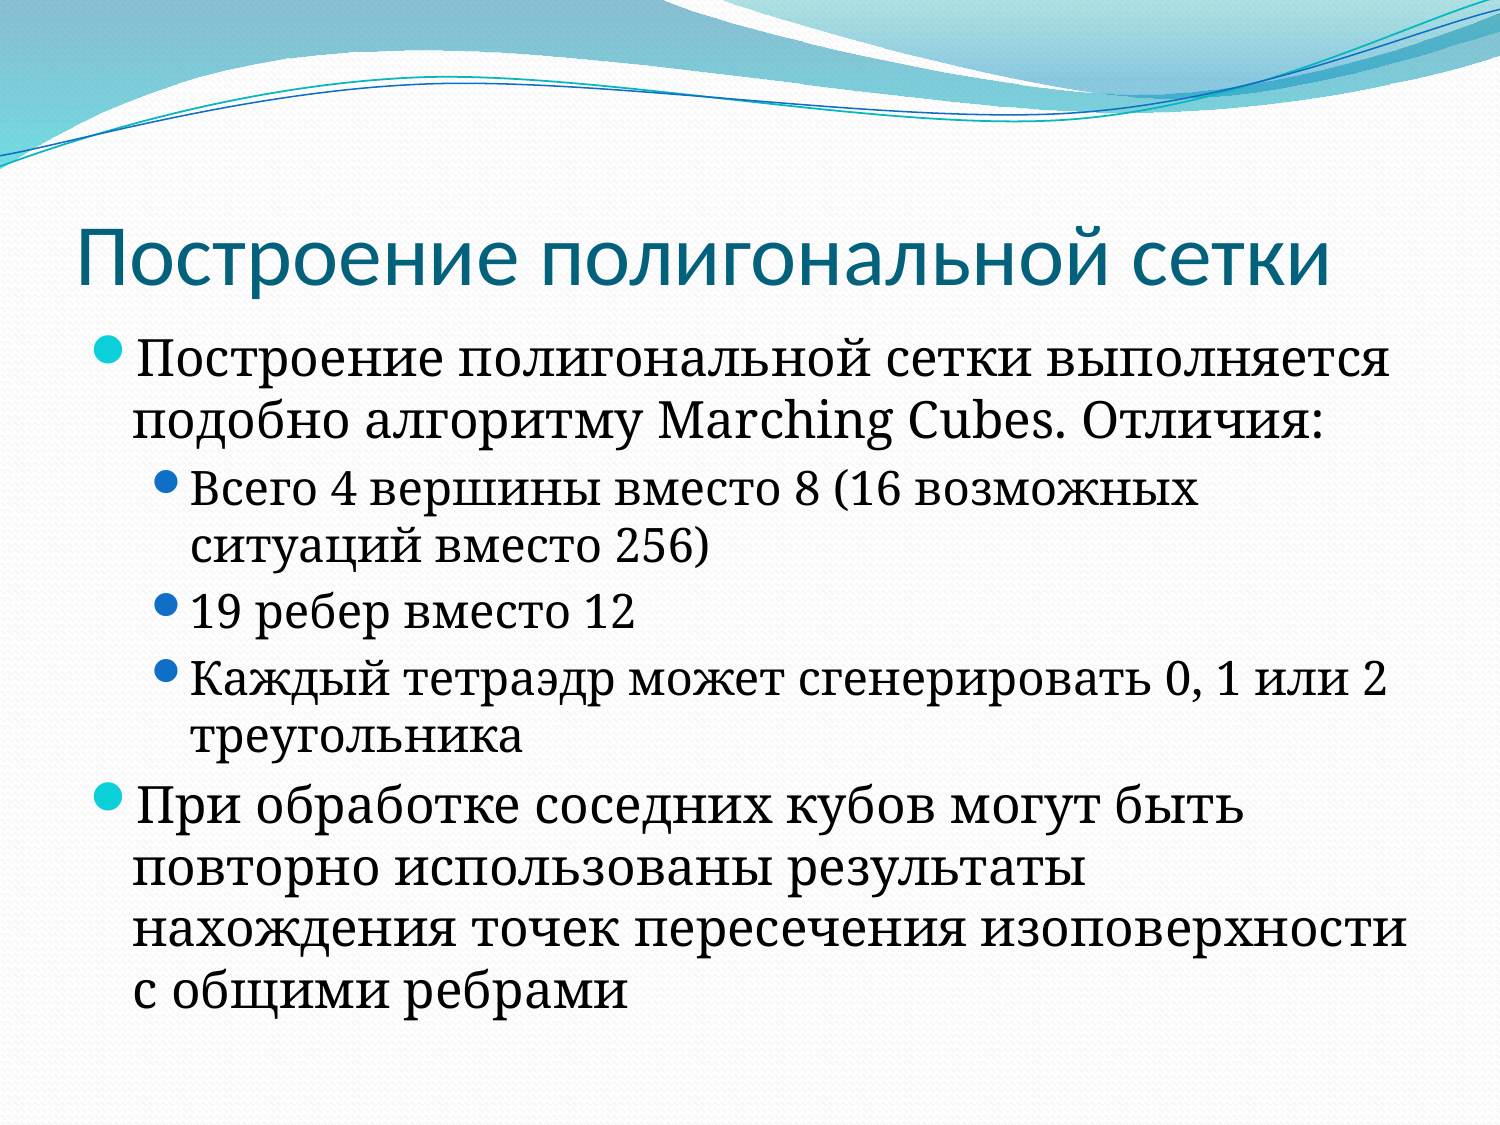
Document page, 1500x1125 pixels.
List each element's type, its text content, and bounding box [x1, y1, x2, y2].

title Построение полигональной сетки [75, 115, 1425, 303]
list Построение полигональной сетки выполняется подобно алгоритму Marching Cubes. Отличия: Всего 4 вершины вместо 8 (16 возможных ситуаций вместо 256) 19 ребер вместо 12 Каждый тетраэдр может сгенерировать 0, 1 или 2 треугольника При обработке соседних кубов могут быть повторно использованы результаты нахождения точек пересечения изоповерхности с общими ребрами [75, 317, 1425, 1038]
